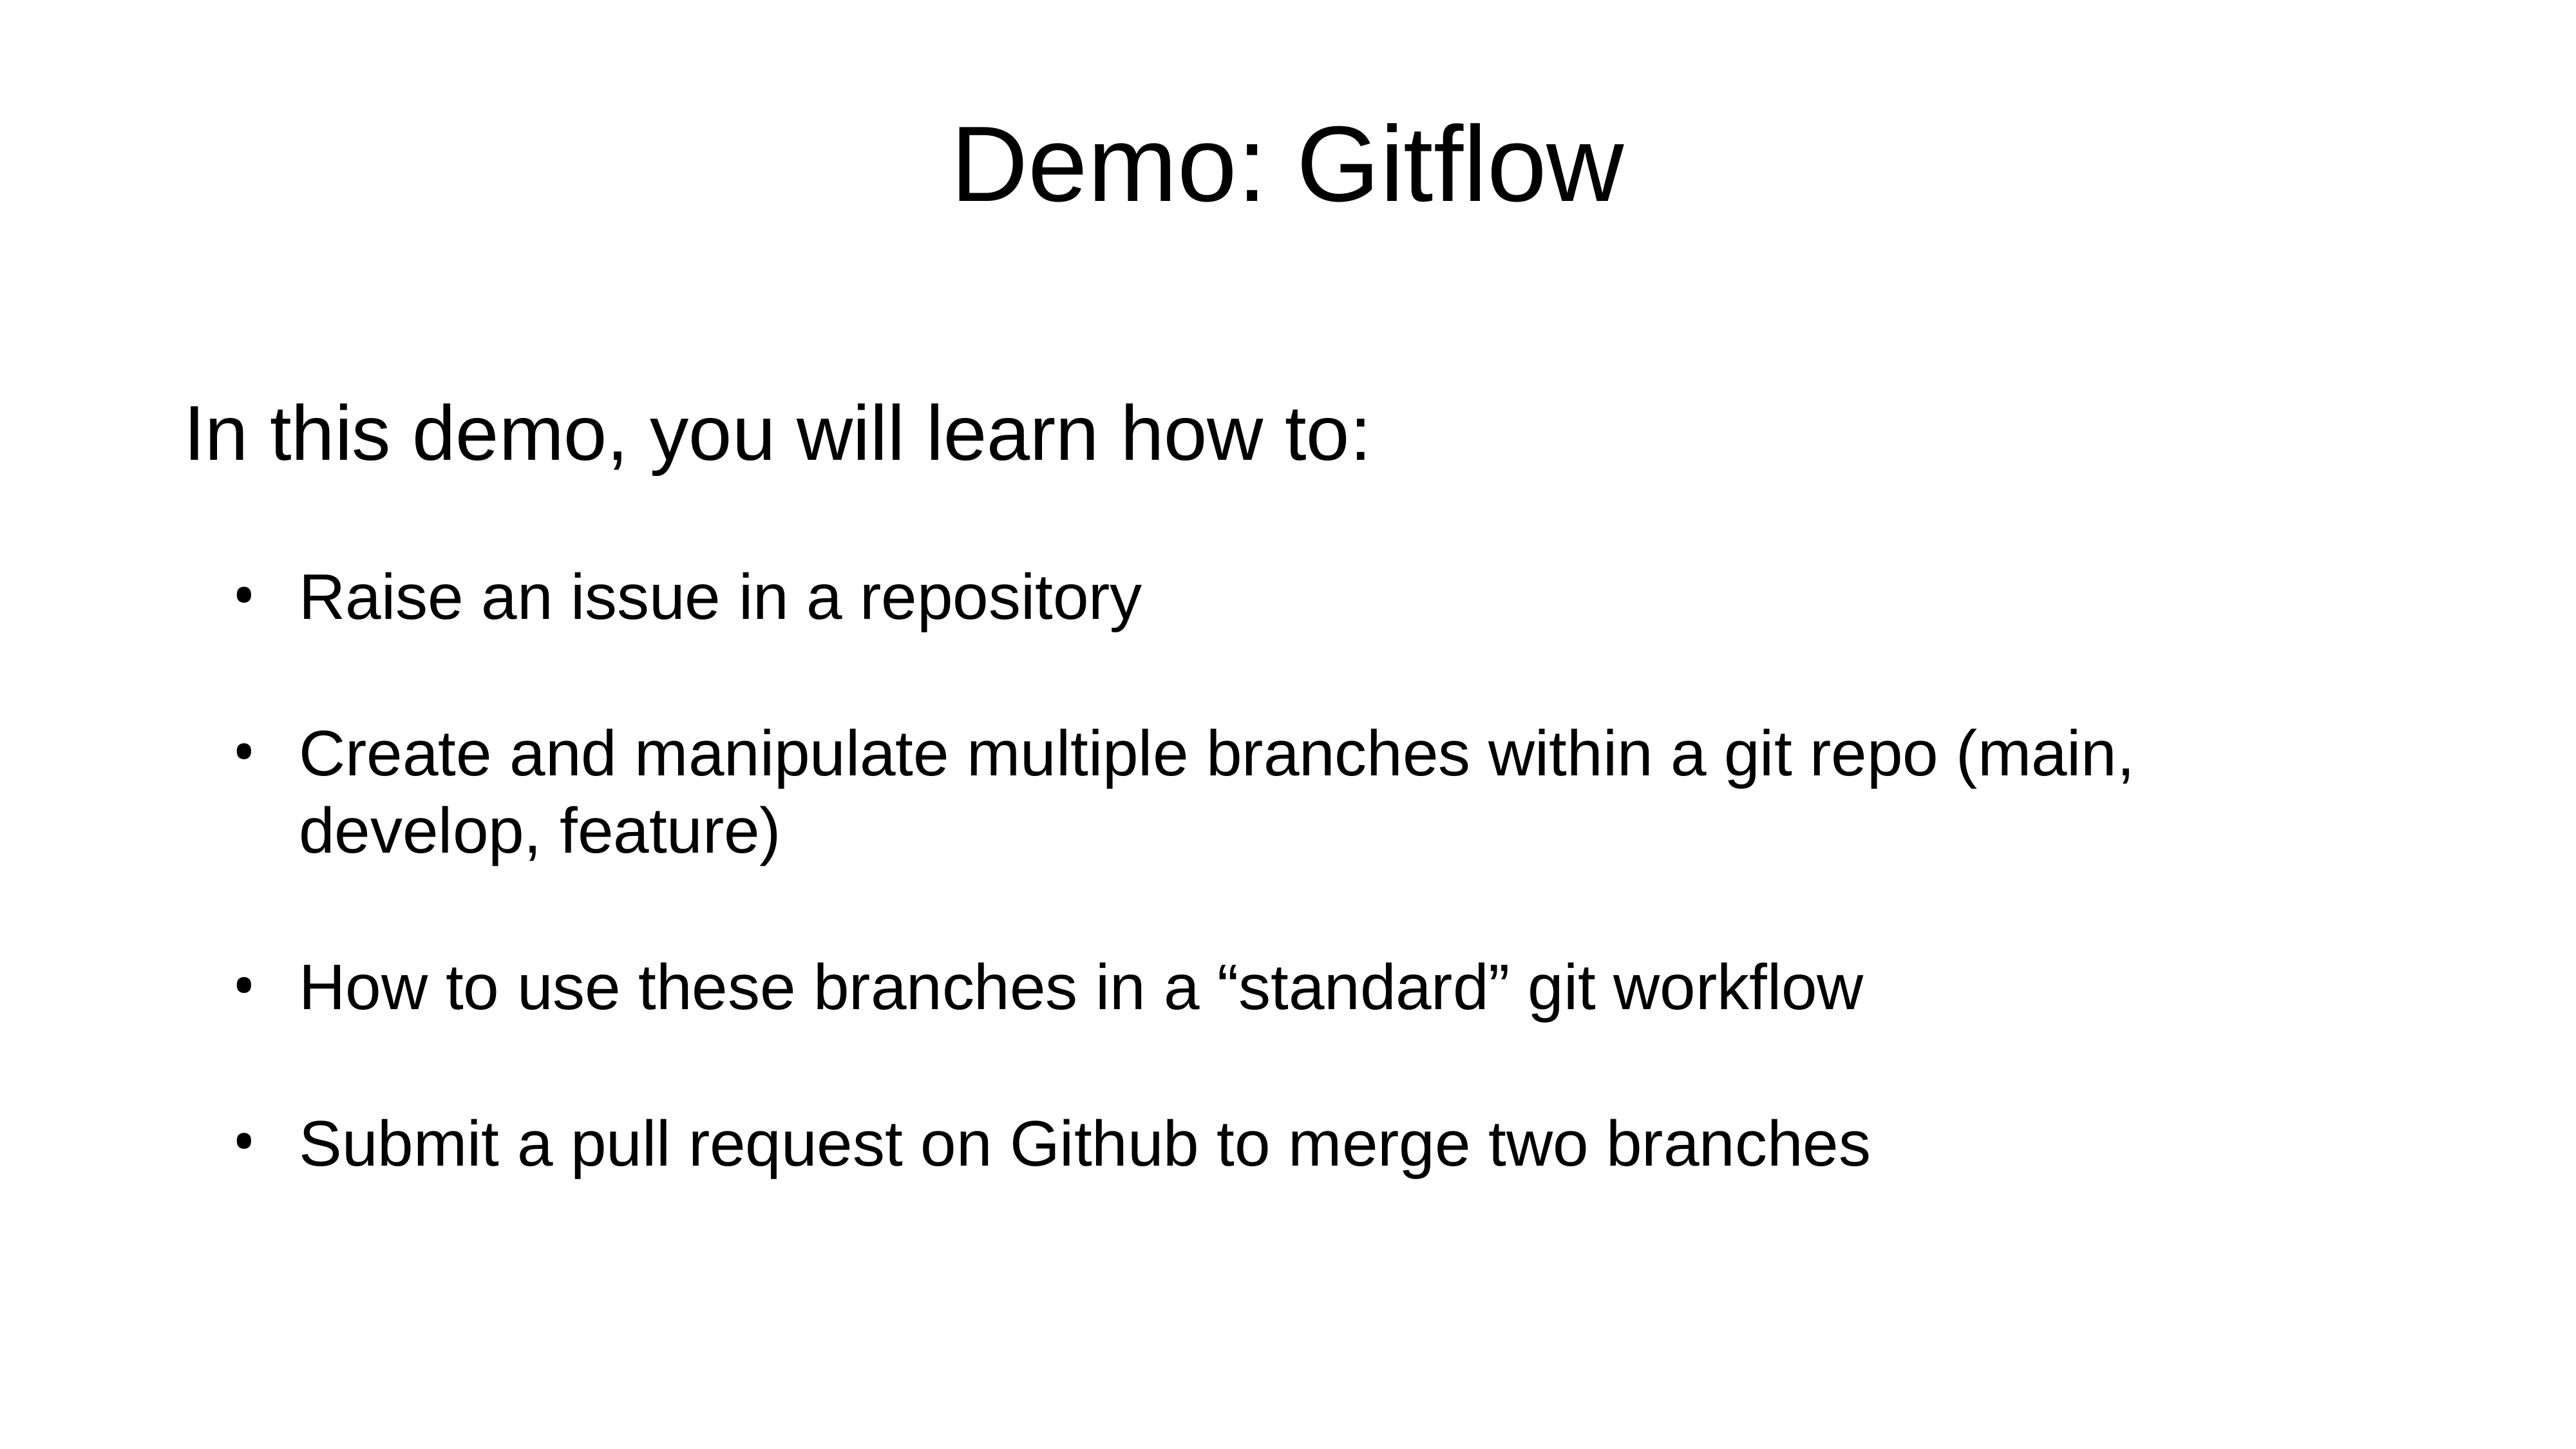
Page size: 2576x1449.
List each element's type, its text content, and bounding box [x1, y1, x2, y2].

list In this demo, you will learn how to: Raise an issue in a repository Create and manipulate multiple branches within a git repo (main, develop, feature) How to use these branches in a “standard” git workflow Submit a pull request on Github to merge two branches [178, 279, 2398, 1282]
title Demo: Gitflow [178, 37, 2398, 279]
